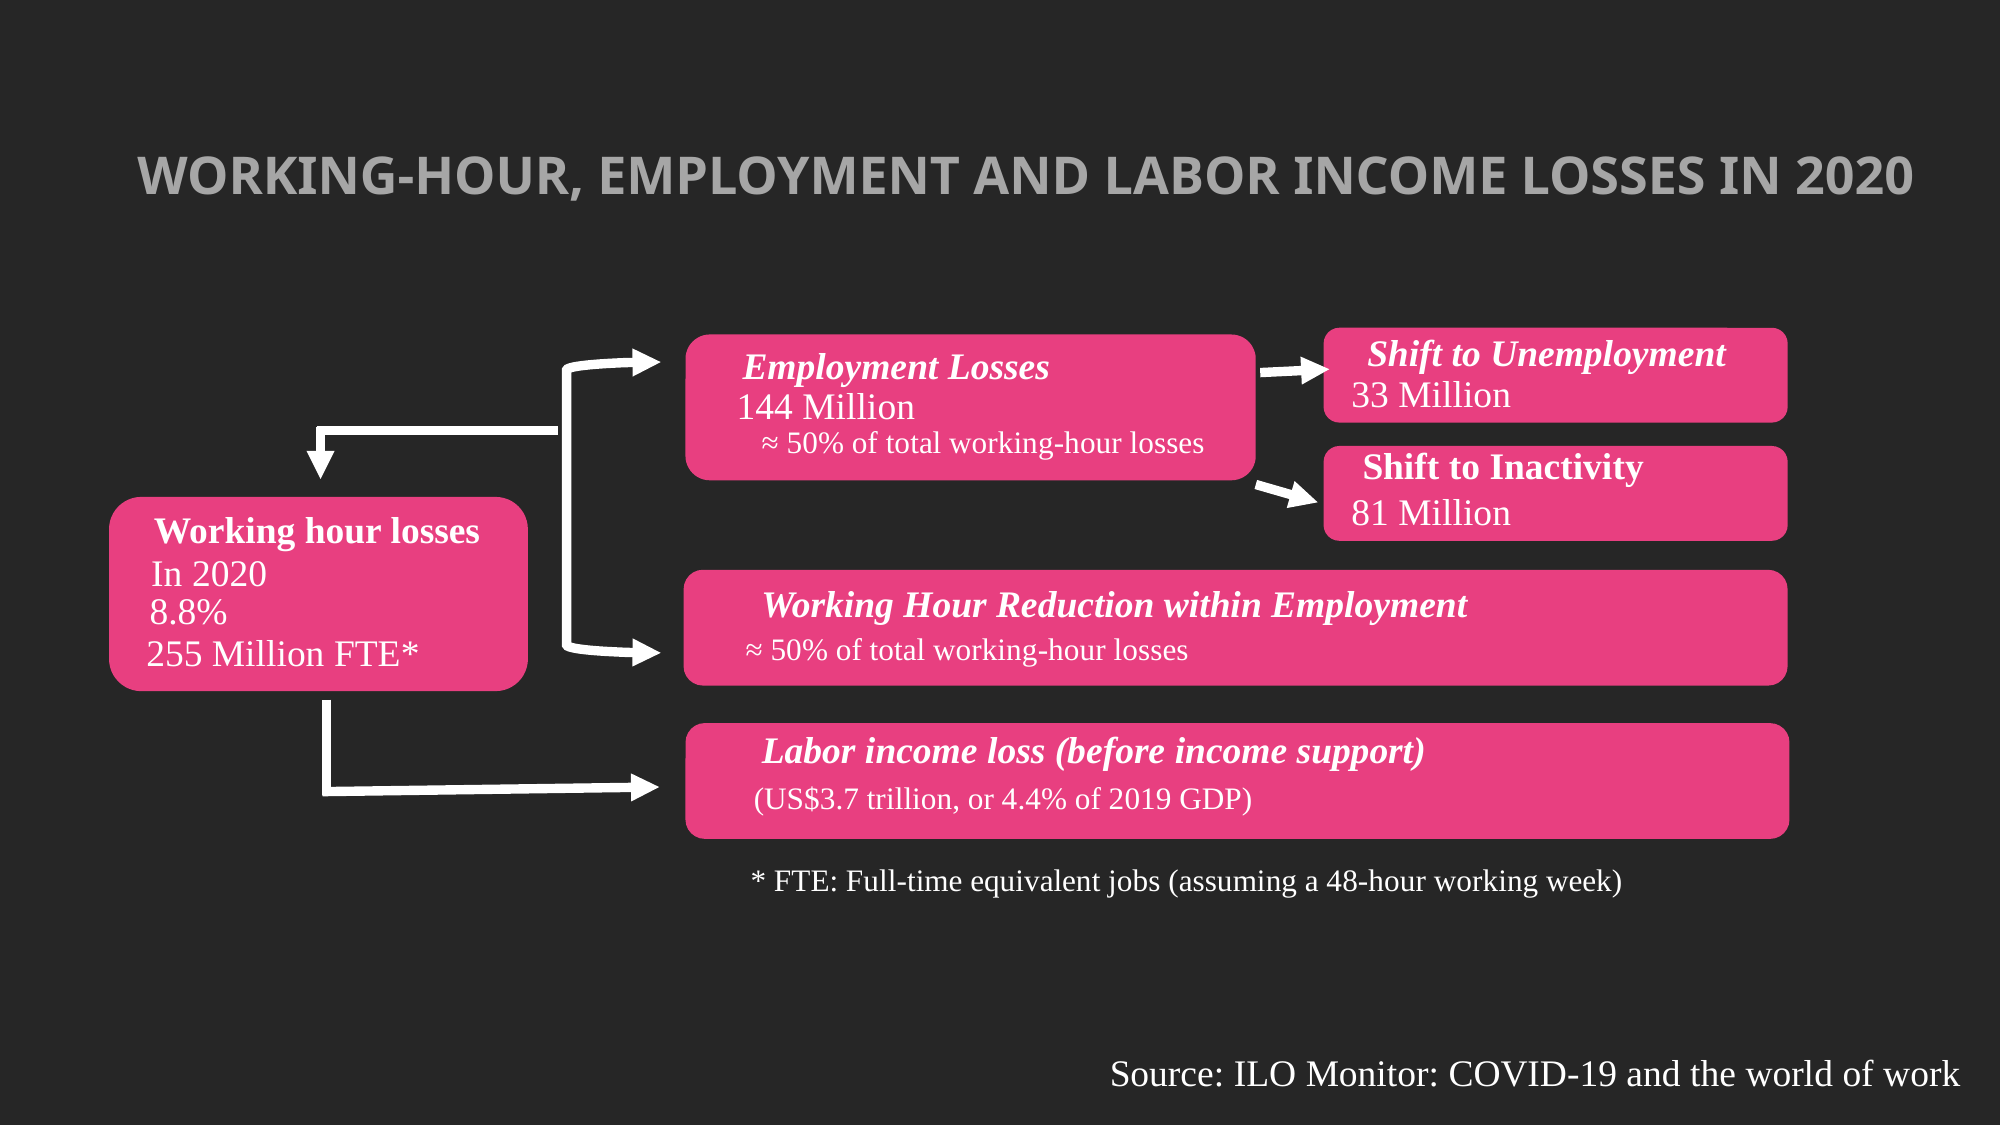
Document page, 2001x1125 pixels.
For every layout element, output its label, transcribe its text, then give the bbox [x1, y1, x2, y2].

text_box WORKING-HOUR, EMPLOYMENT AND LABOR INCOME LOSSES IN 2020 [0, 135, 2000, 213]
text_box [0, 321, 1900, 907]
text_box Source: ILO Monitor: COVID-19 and the world of work [1066, 1041, 2000, 1102]
